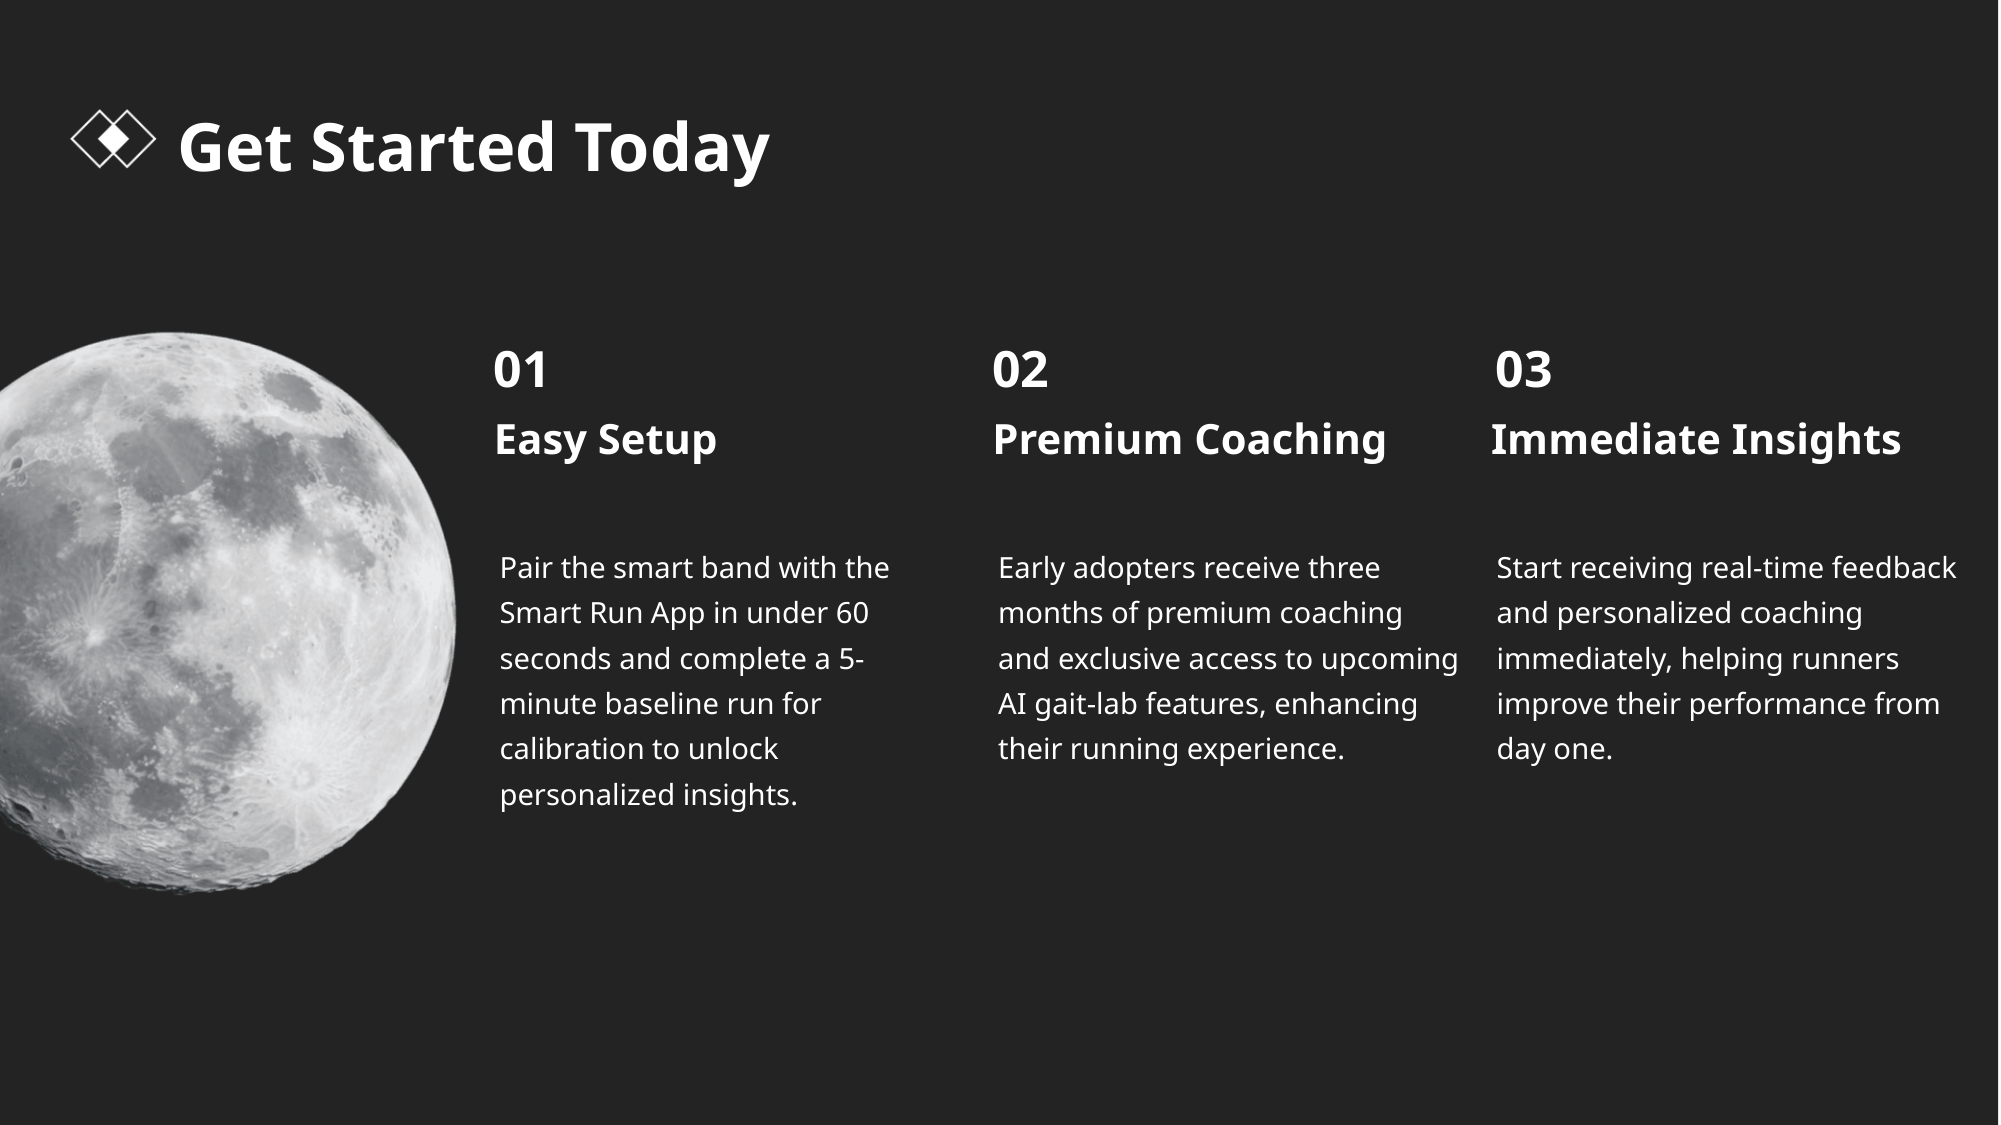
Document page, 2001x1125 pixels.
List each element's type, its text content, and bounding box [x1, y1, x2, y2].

text_box Immediate Insights [1475, 405, 1943, 471]
text_box Easy Setup [514, 405, 946, 471]
text_box 01 [514, 329, 924, 405]
text_box Start receiving real-time feedback and personalized coaching immediately, helping runners improve their performance from day one. [1481, 531, 1975, 774]
text_box [0, 0, 1999, 1125]
text_box 03 [1480, 329, 1926, 405]
picture [68, 108, 157, 170]
text_box Premium Coaching [977, 405, 1444, 471]
text_box Get Started Today [162, 97, 1203, 193]
text_box 02 [977, 329, 1423, 405]
text_box Early adopters receive three months of premium coaching and exclusive access to upcoming AI gait-lab features, enhancing their running experience. [983, 531, 1476, 774]
picture [0, 297, 514, 917]
text_box Pair the smart band with the Smart Run App in under 60 seconds and complete a 5-minute baseline run for calibration to unlock personalized insights. [514, 531, 978, 819]
